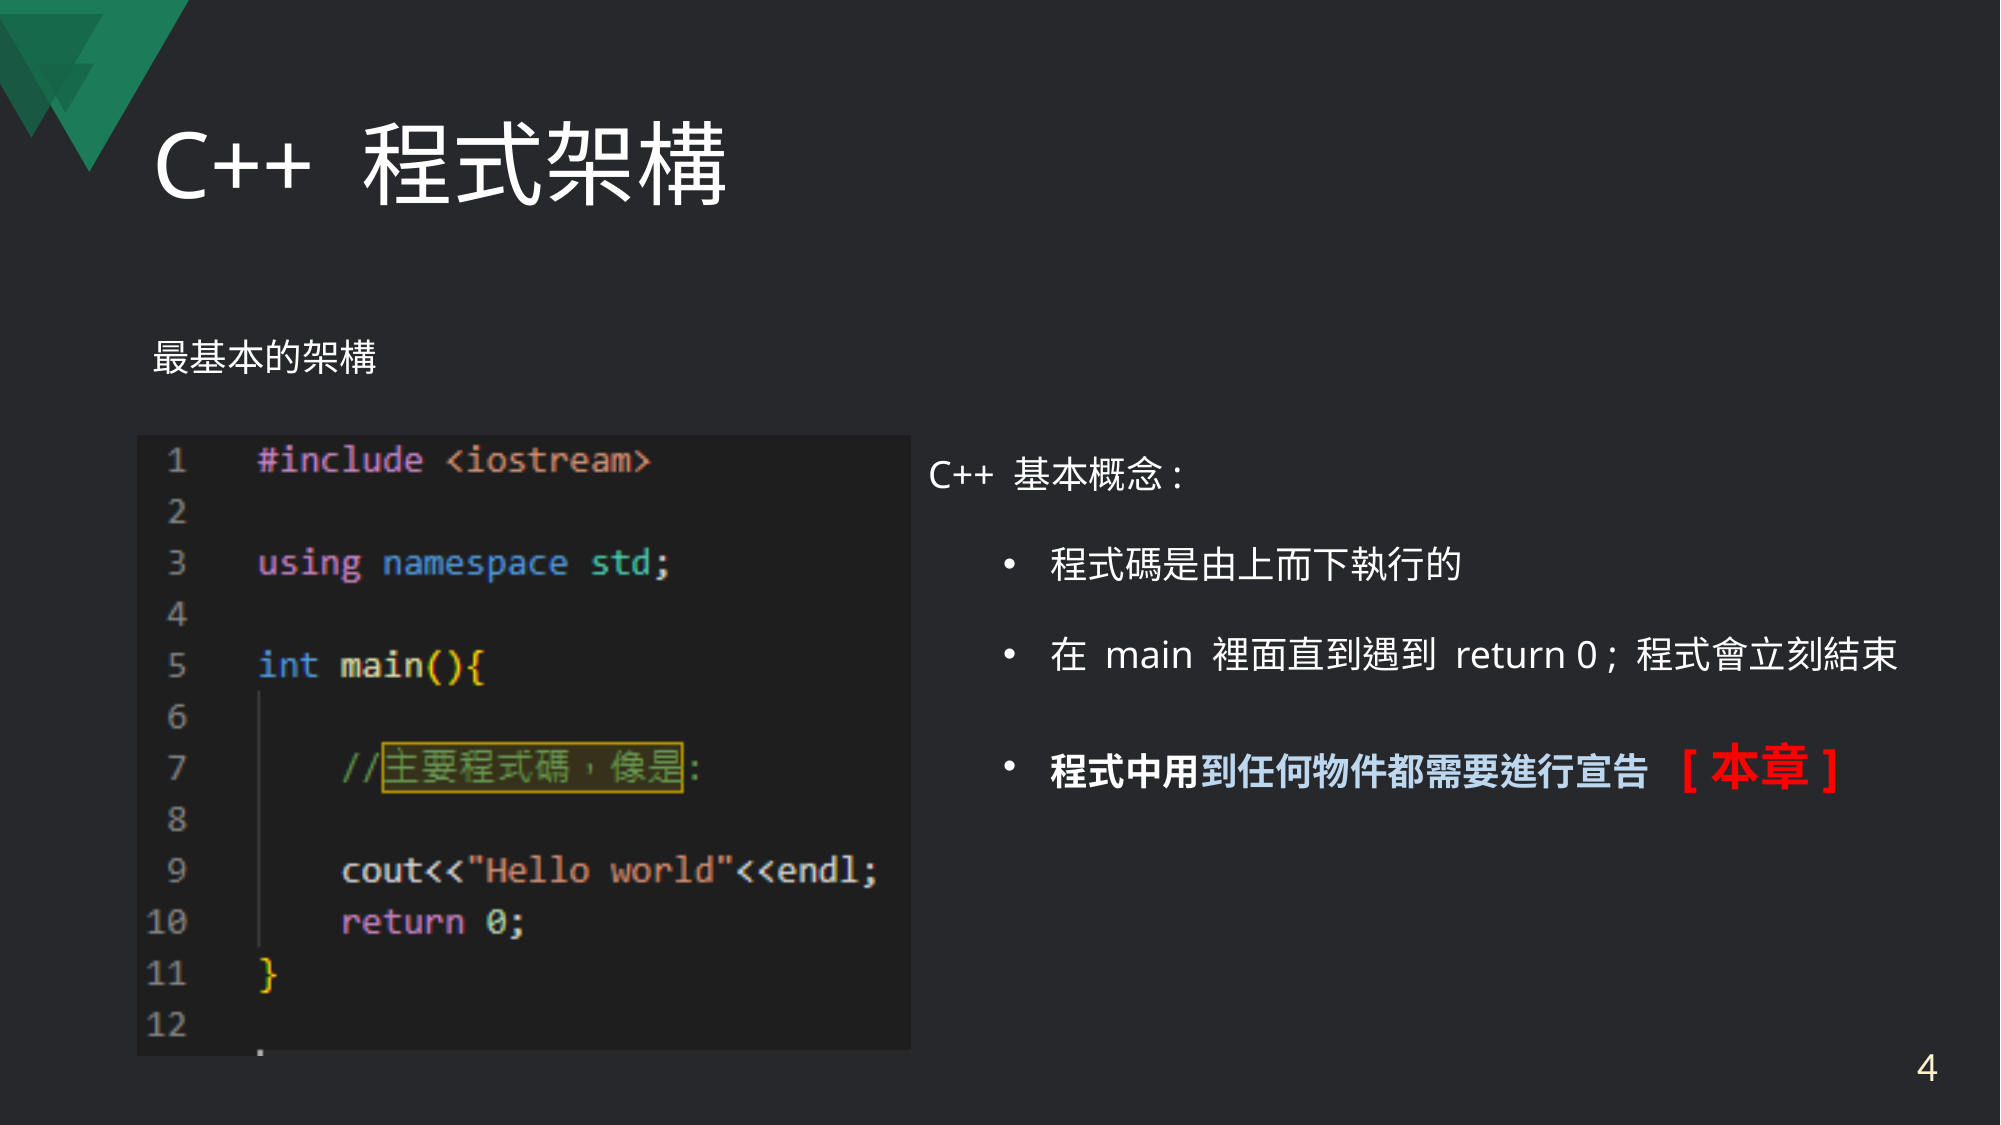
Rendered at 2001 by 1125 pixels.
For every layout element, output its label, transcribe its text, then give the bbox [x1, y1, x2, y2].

text_box 最基本的架構 [137, 326, 393, 387]
text_box C++ 基本概念: 程式碼是由上而下執行的 在 main 裡面直到遇到 return 0 ; 程式會立刻結束 程式中用到任何物件都需要進行宣告 [本章] [913, 398, 2000, 803]
picture [137, 435, 911, 1056]
title C++ 程式架構 [137, 59, 1863, 278]
text_box 4 [1503, 1034, 1954, 1095]
